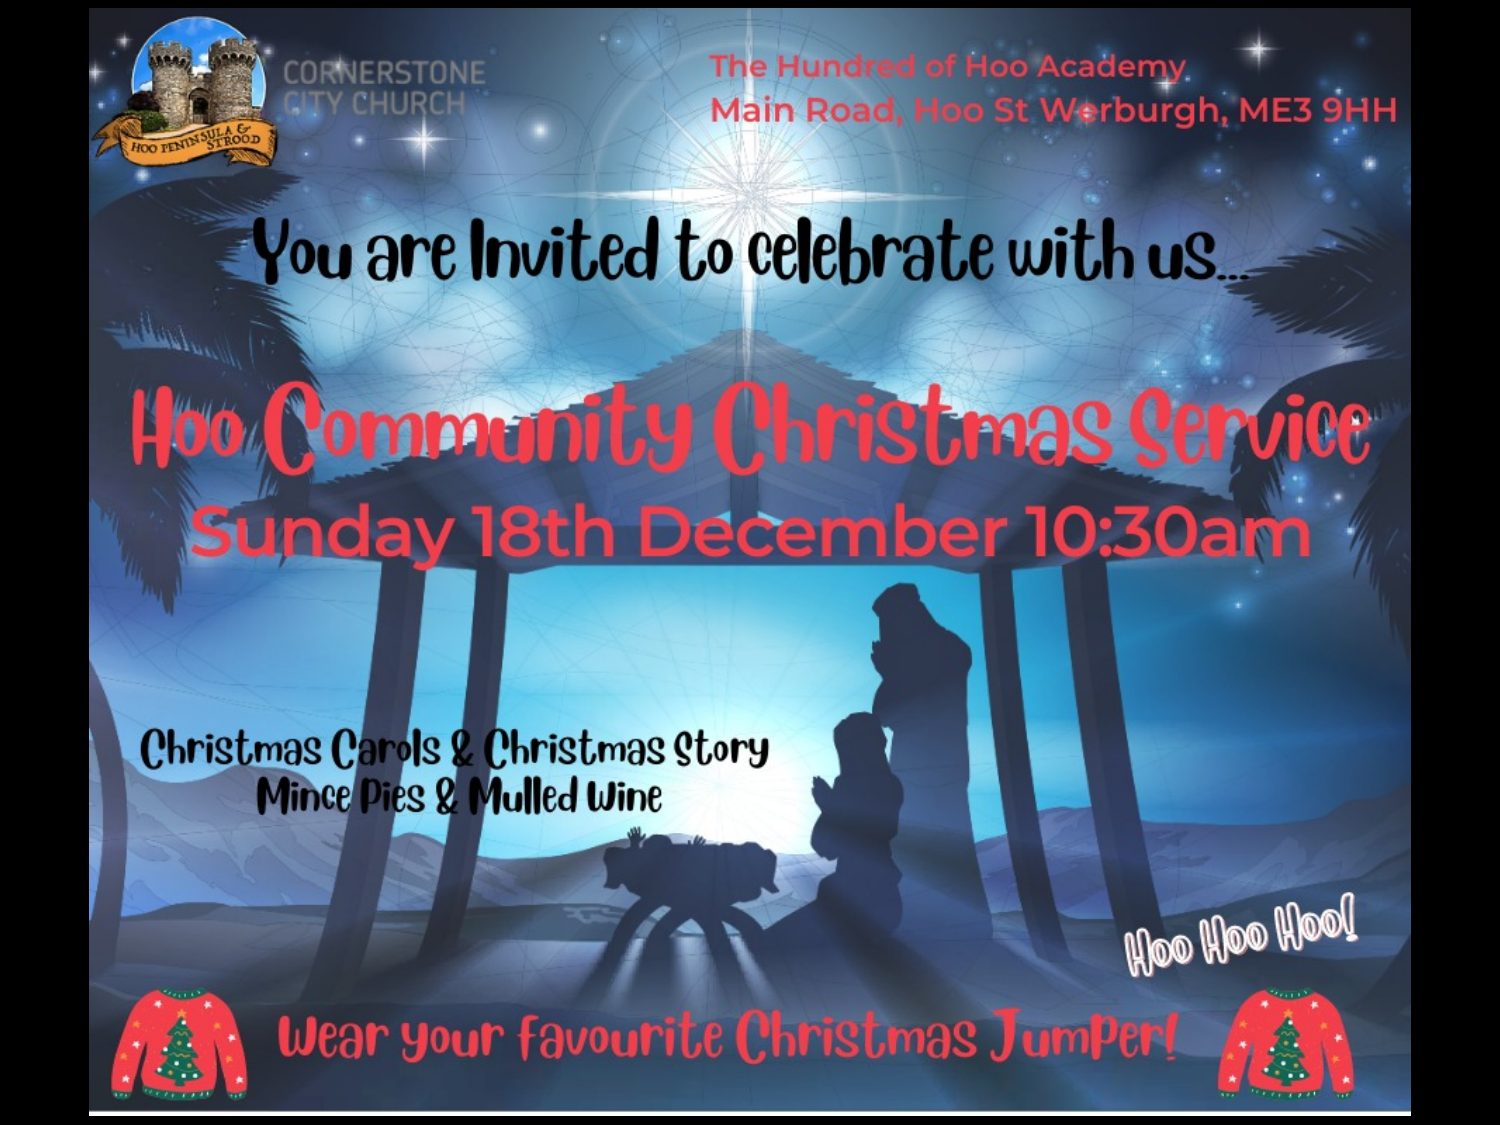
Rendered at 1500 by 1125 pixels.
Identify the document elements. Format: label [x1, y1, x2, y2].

picture [89, 8, 1411, 1117]
